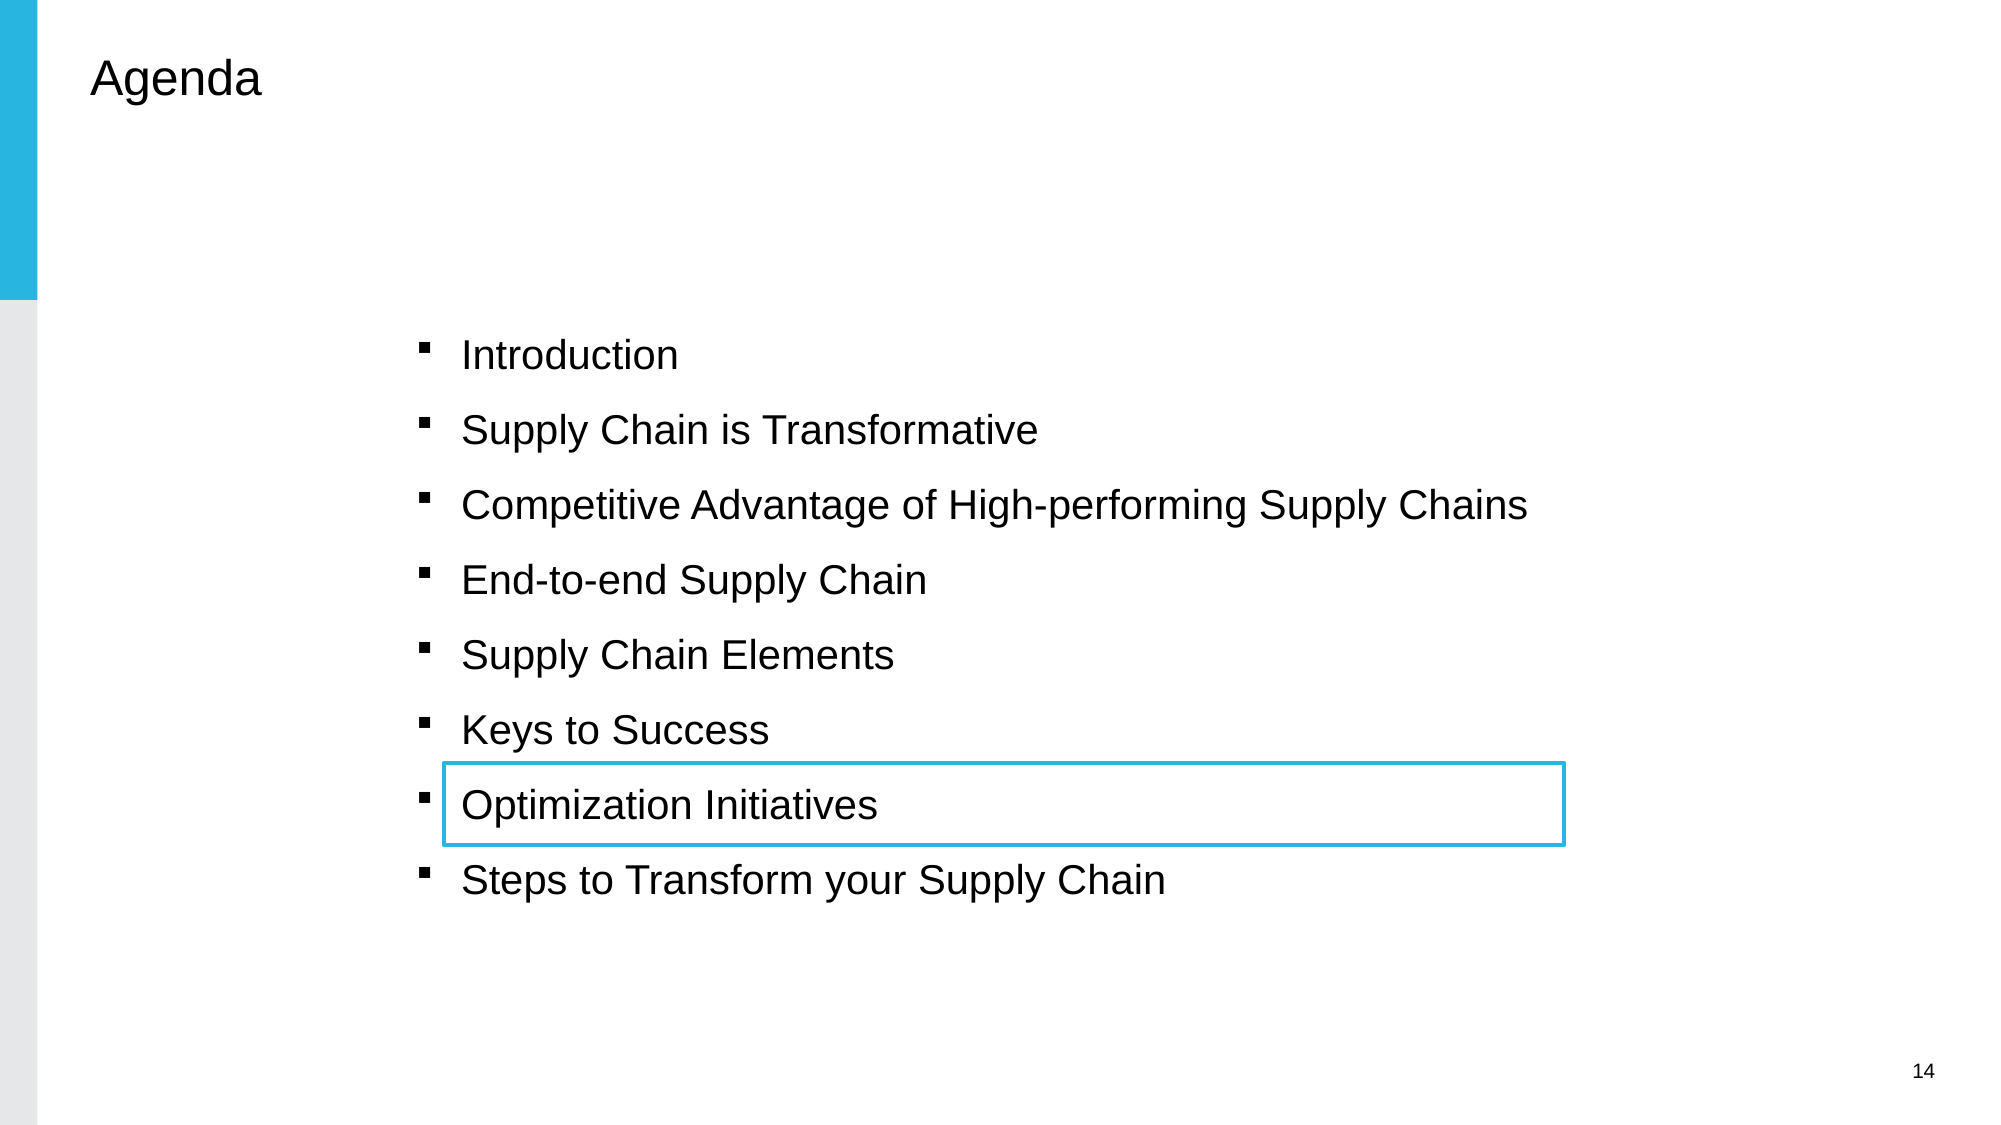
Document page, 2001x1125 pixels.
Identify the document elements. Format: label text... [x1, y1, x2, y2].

text_box 14 [1850, 1050, 1950, 1088]
text_box [442, 761, 1566, 847]
list Introduction Supply Chain is Transformative Competitive Advantage of High-performing Supply Chains End-to-end Supply Chain Supply Chain Elements Keys to Success Optimization Initiatives Steps to Transform your Supply Chain [401, 210, 1772, 1020]
title Agenda [75, 37, 1950, 173]
